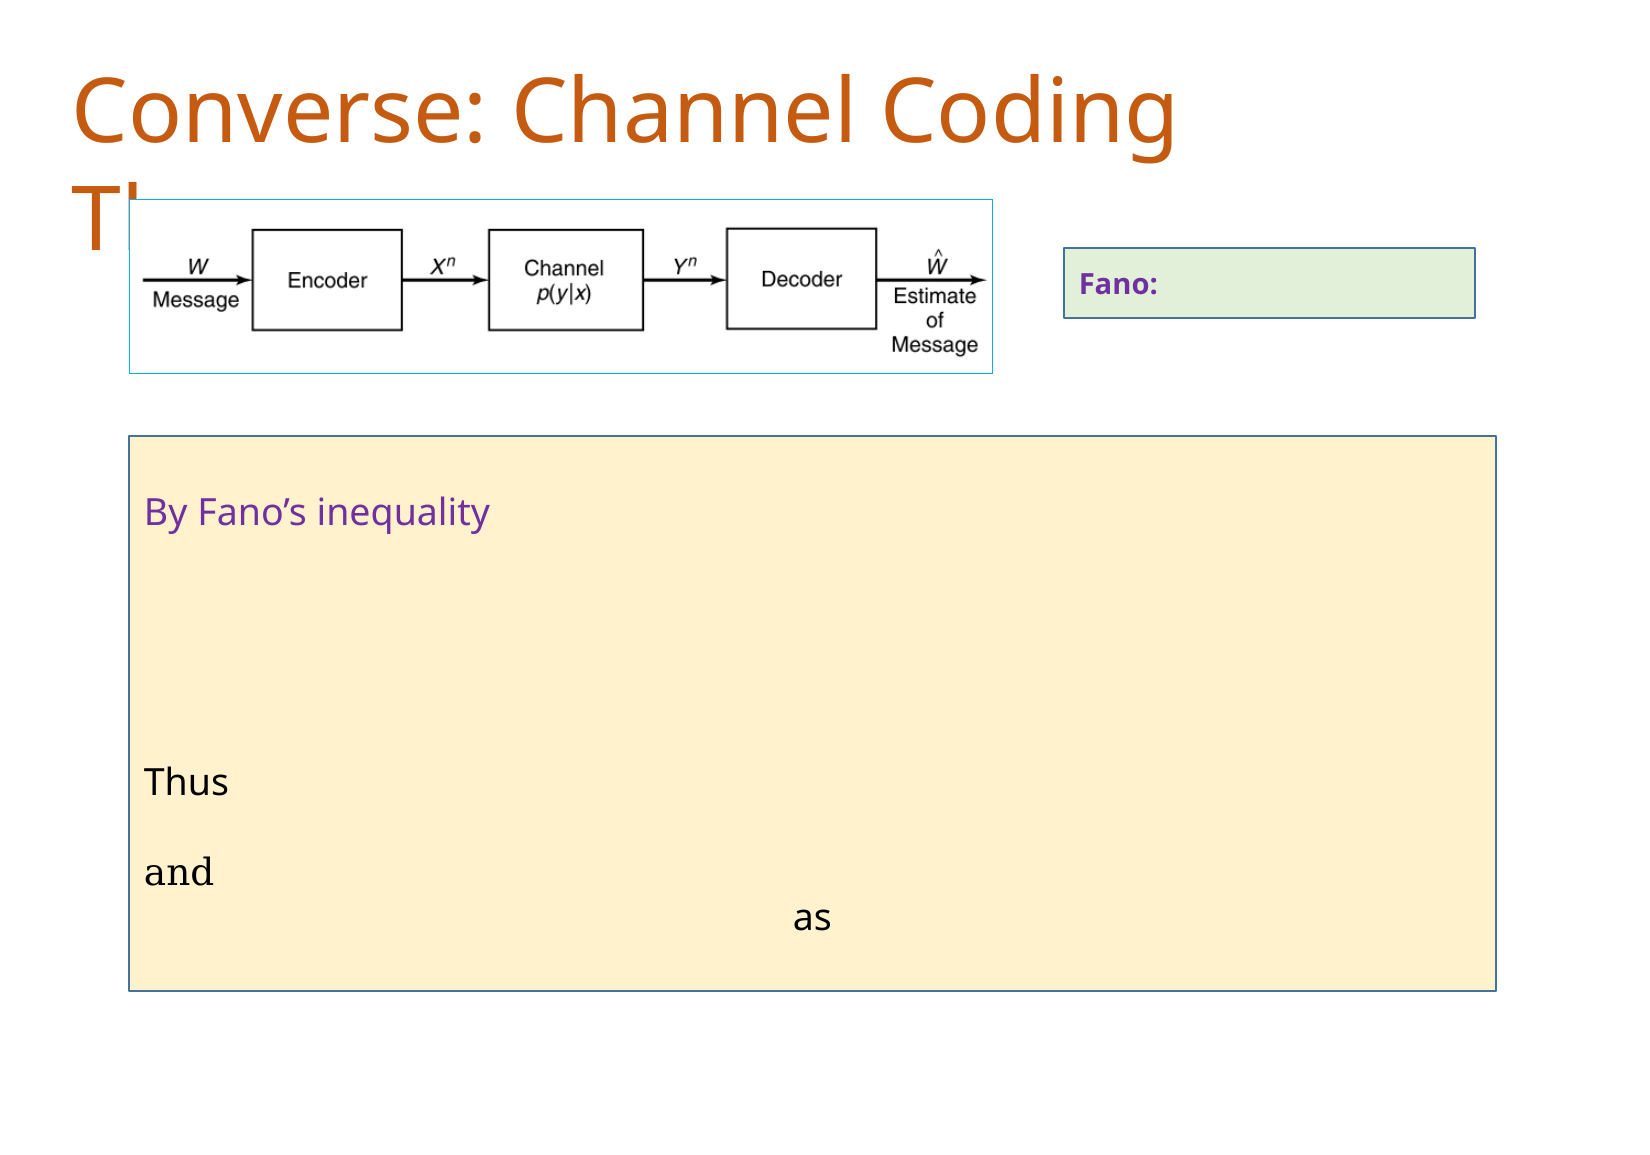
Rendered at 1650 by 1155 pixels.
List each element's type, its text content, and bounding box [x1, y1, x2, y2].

text_box Converse: Channel Coding Theorem [57, 45, 1496, 221]
picture [131, 201, 991, 372]
